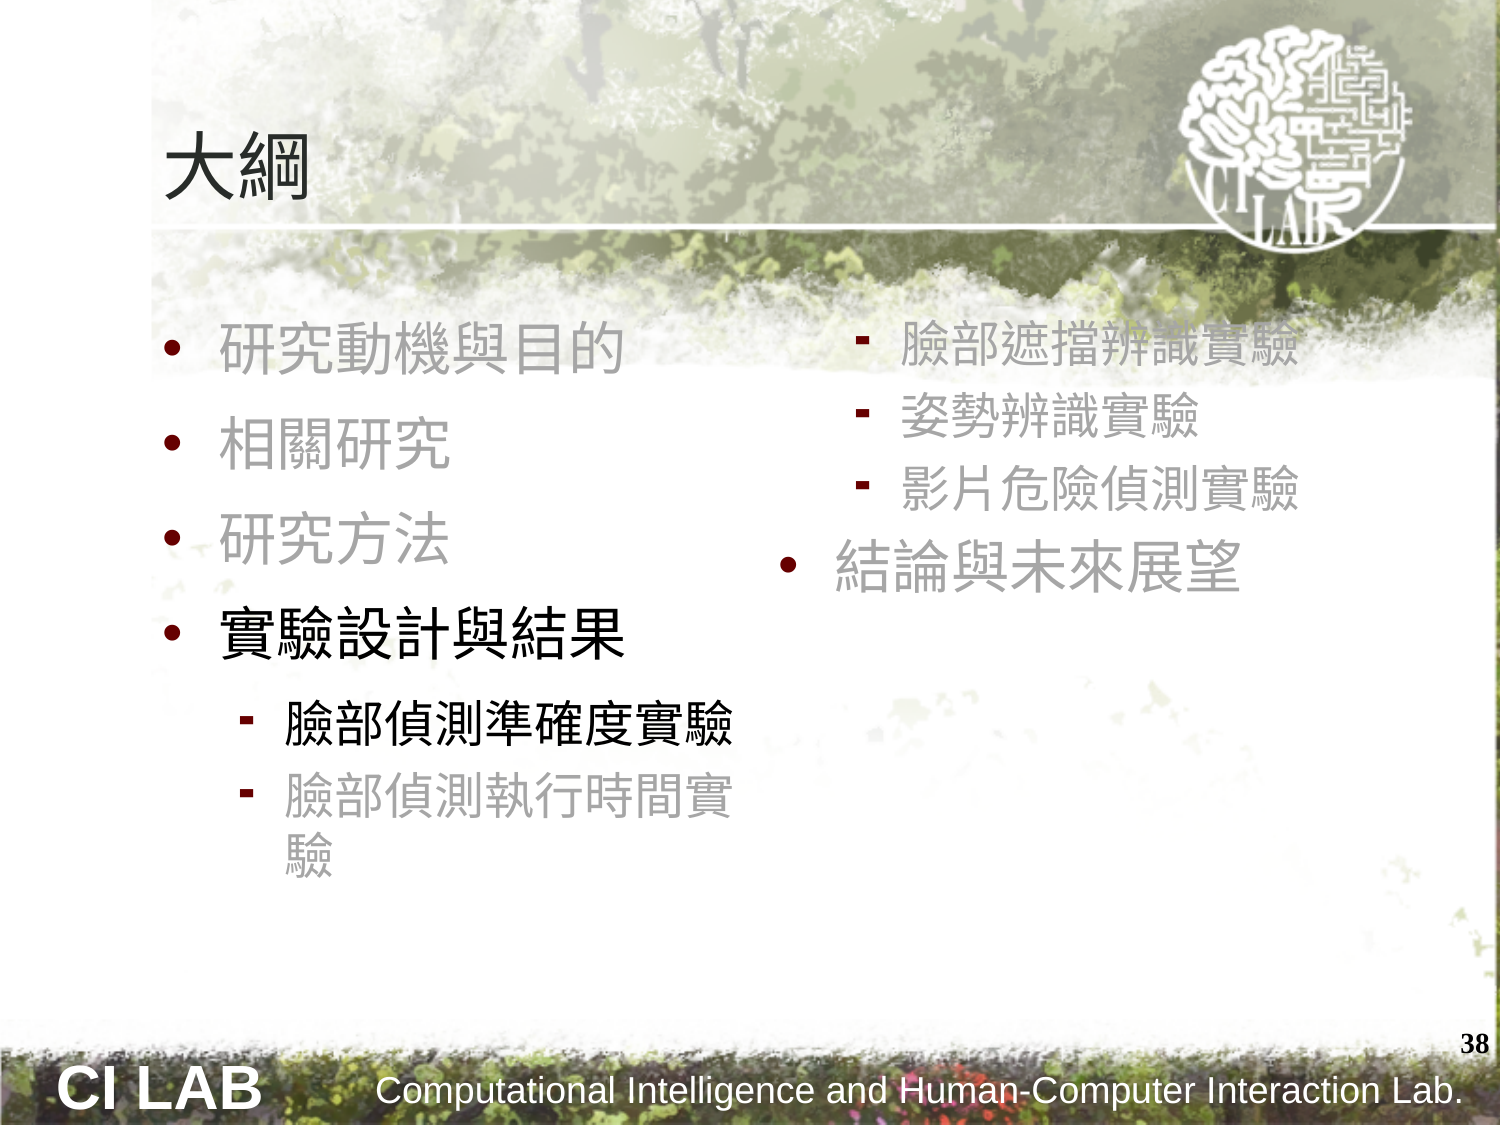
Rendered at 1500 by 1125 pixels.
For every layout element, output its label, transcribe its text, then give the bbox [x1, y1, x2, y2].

text_box 研究動機與目的 相關研究 研究方法 實驗設計與結果 臉部偵測準確度實驗 臉部偵測執行時間實驗 臉部遮擋辨識實驗 姿勢辨識實驗 影片危險偵測實驗 結論與未來展望 [147, 304, 1410, 961]
title 大綱 [147, 31, 1448, 219]
slide_number 38 [1426, 985, 1500, 1067]
picture [0, 0, 1500, 1125]
